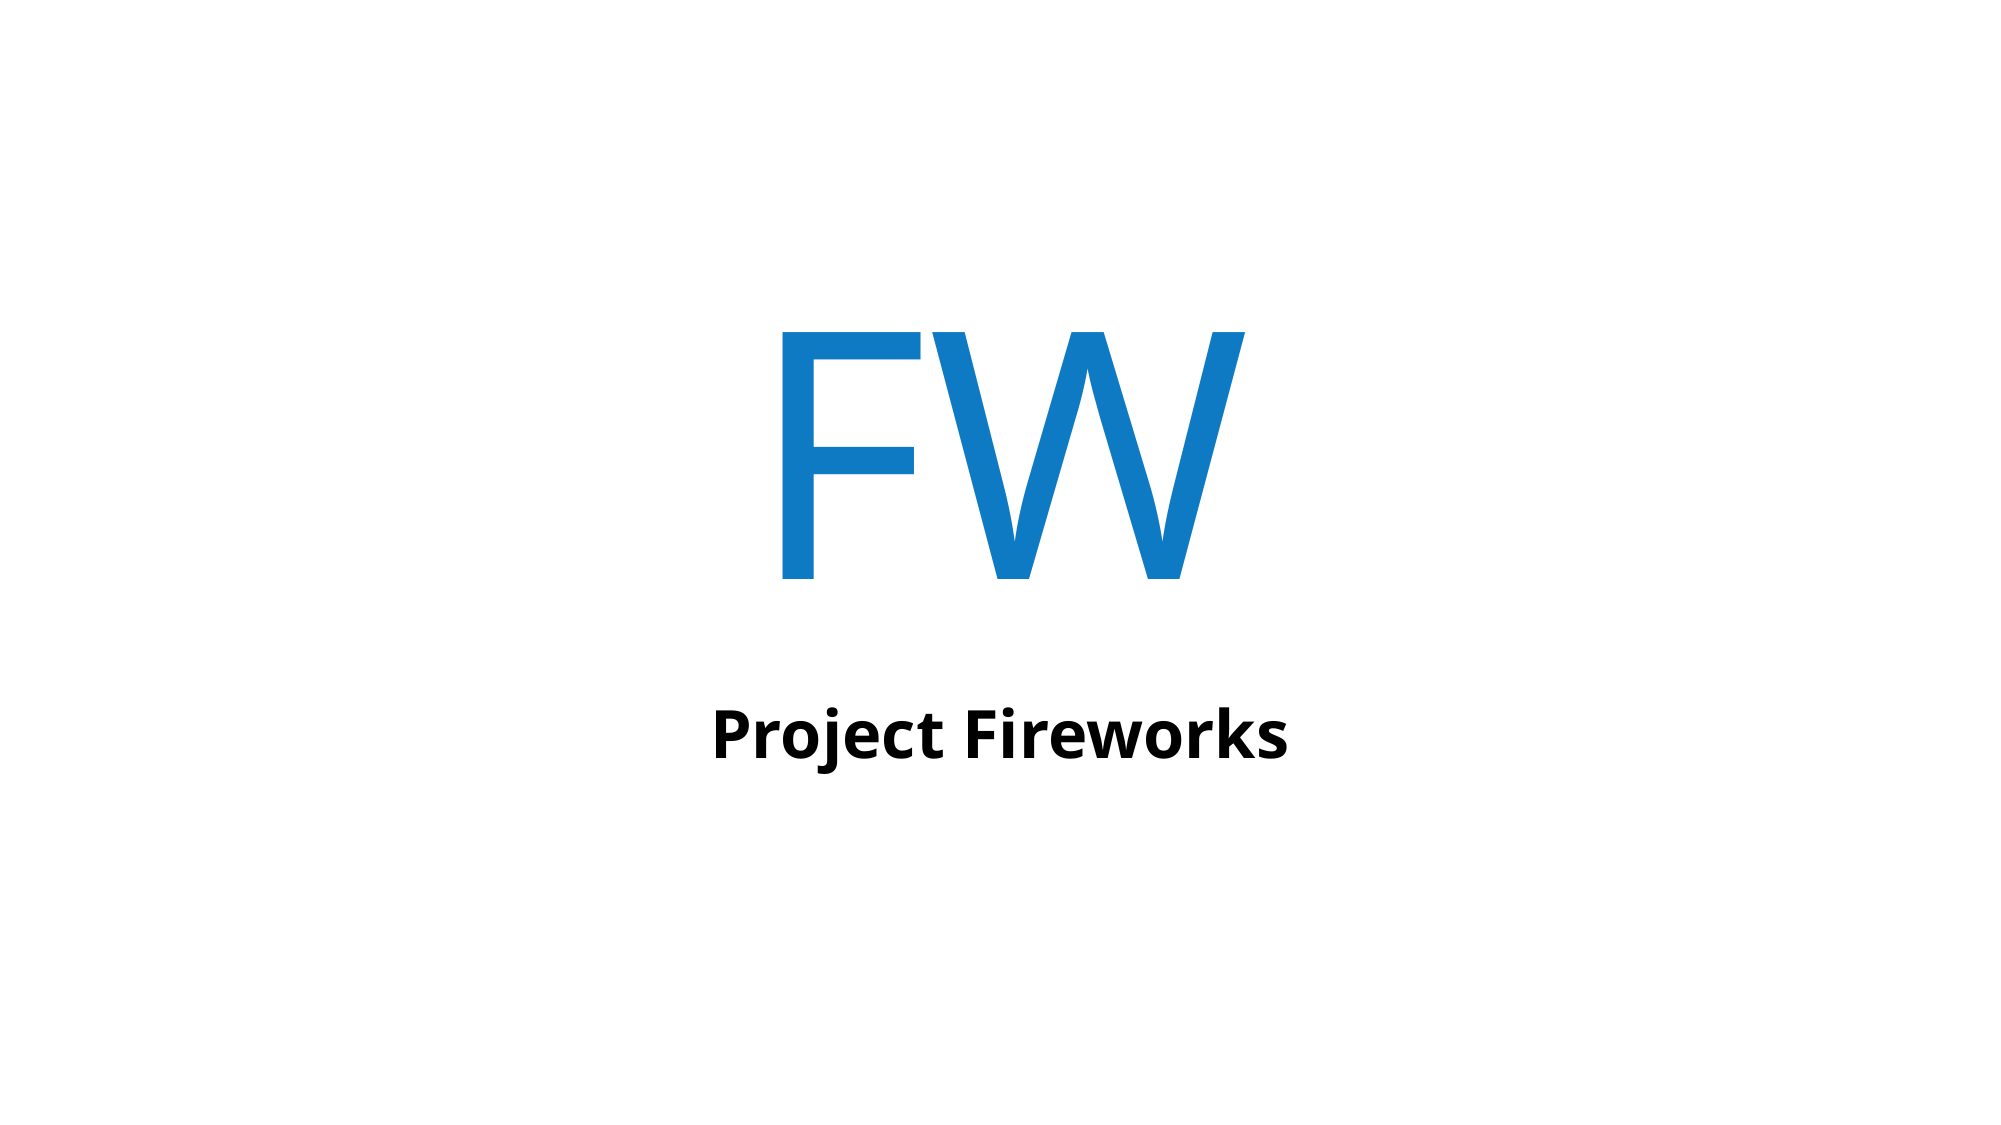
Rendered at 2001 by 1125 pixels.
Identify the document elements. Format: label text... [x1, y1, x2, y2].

title FW [249, 270, 1750, 663]
subtitle Project Fireworks [249, 692, 1750, 901]
